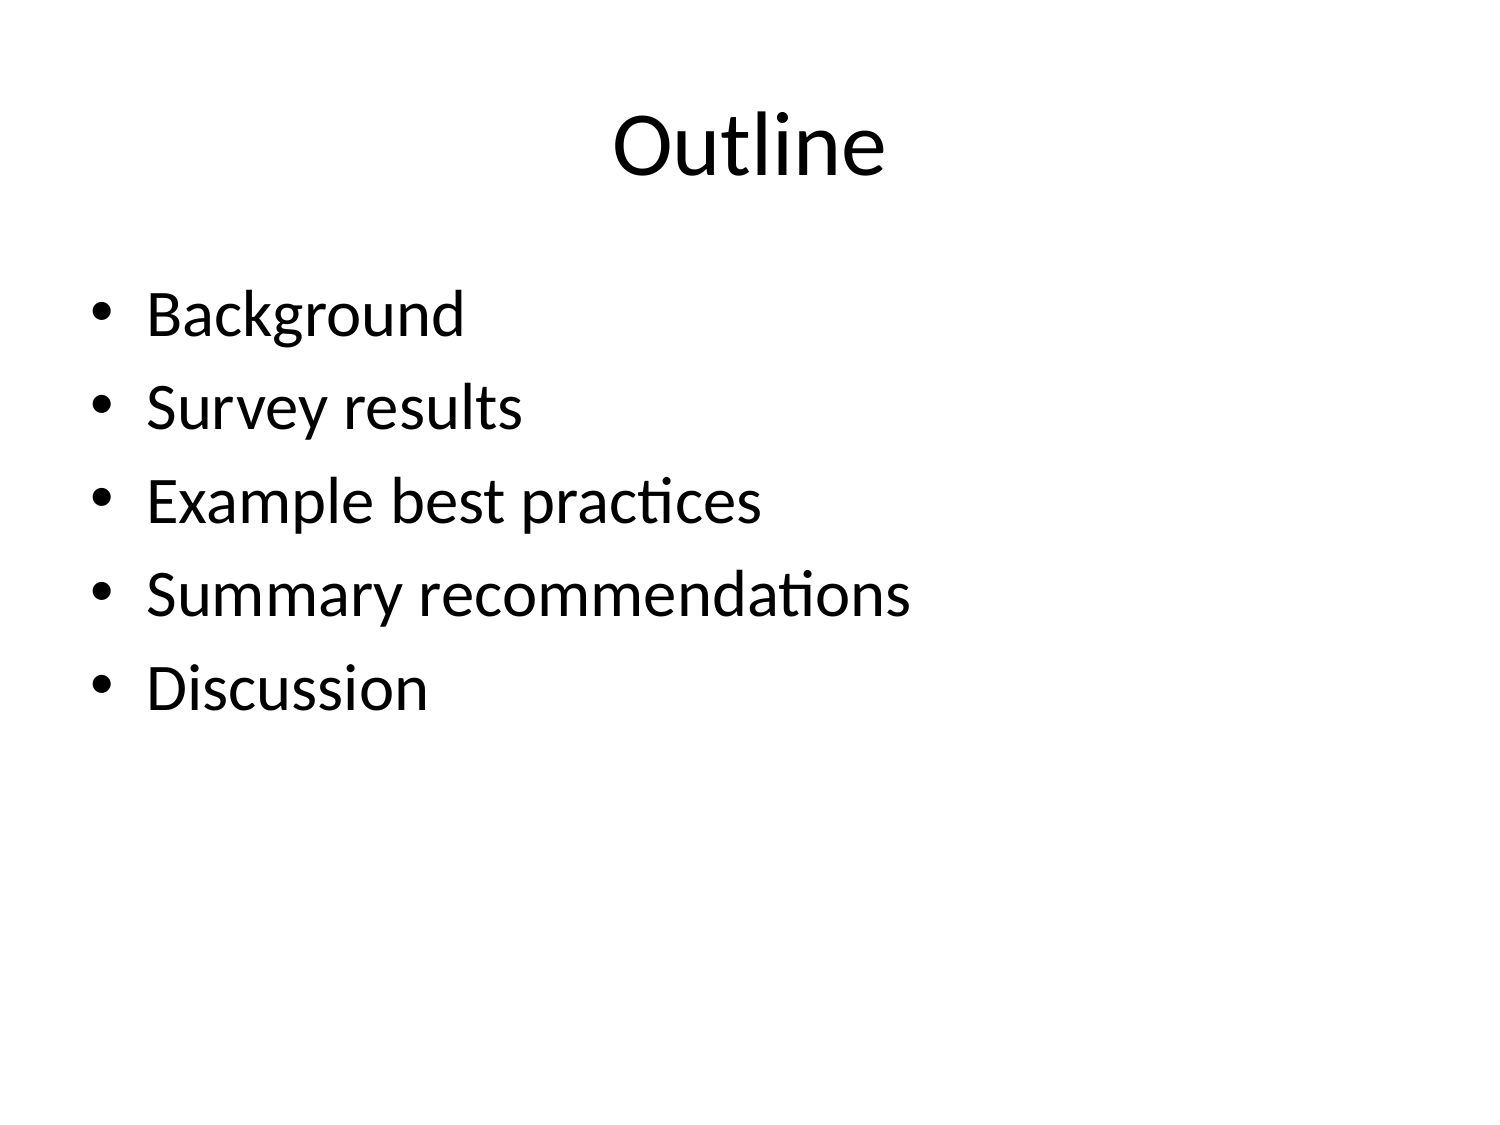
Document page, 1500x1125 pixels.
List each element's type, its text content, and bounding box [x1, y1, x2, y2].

list Background Survey results Example best practices Summary recommendations Discussion [75, 262, 1425, 1005]
title Outline [75, 45, 1425, 233]
